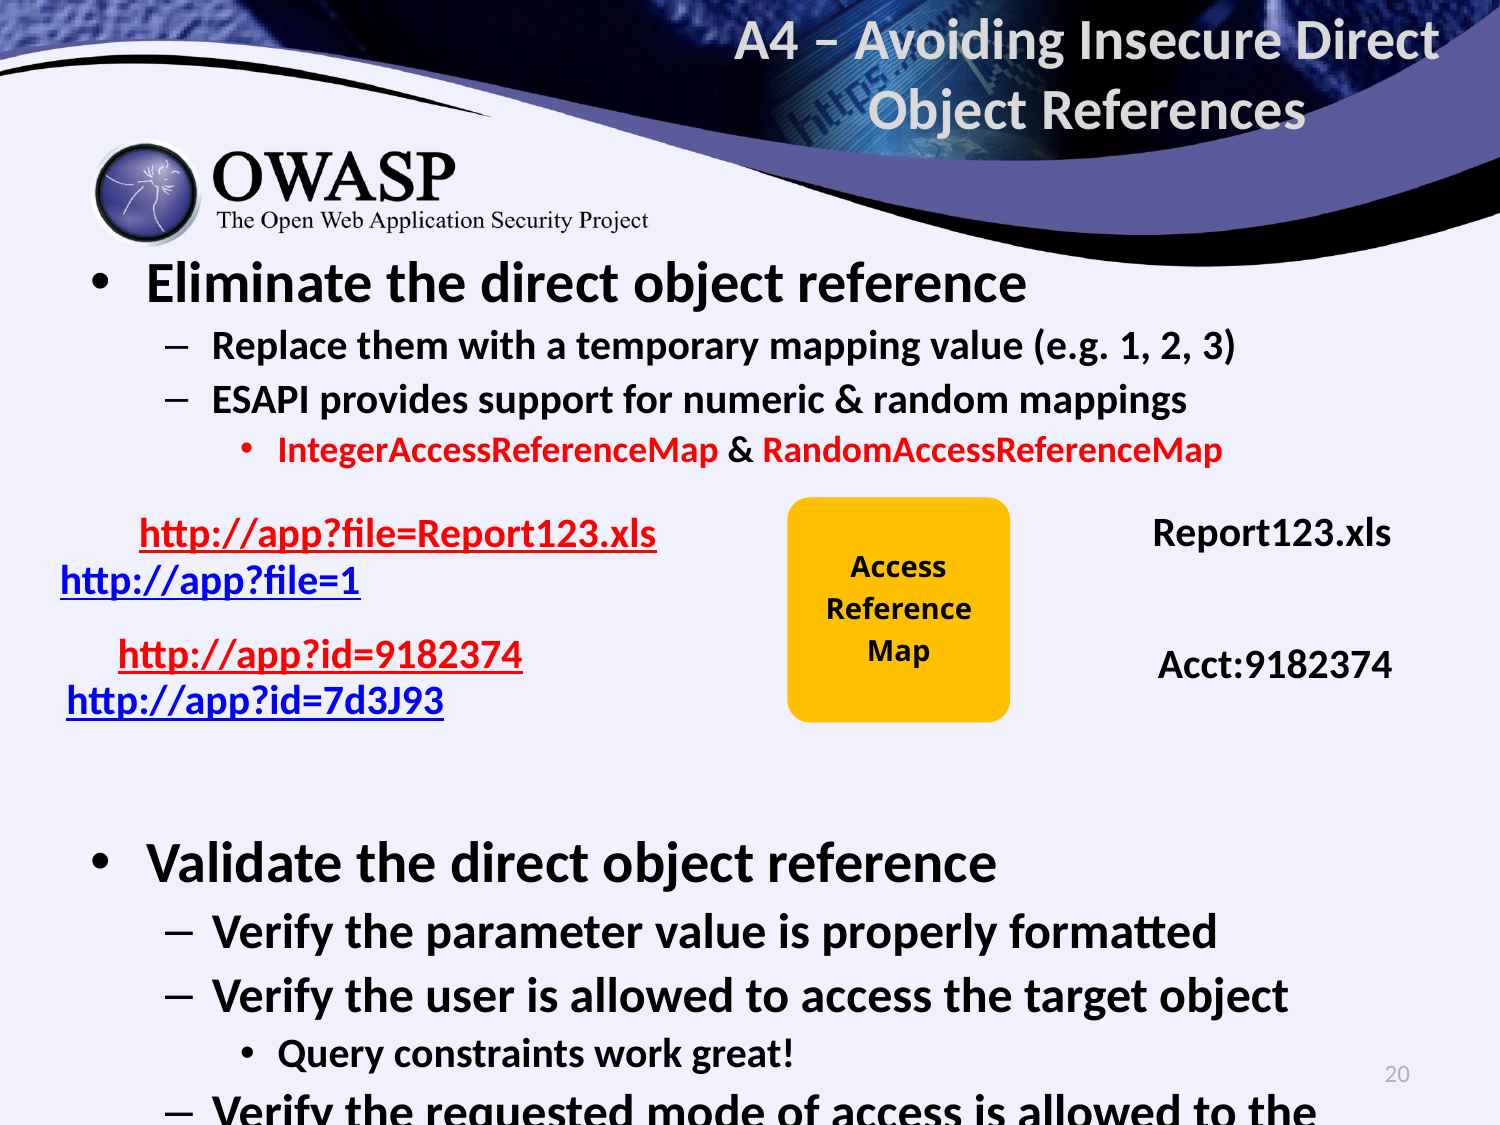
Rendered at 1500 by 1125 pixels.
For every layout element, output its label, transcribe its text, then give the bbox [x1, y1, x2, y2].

text_box Report123.xls [1137, 497, 1407, 563]
text_box http://app?file=1 [45, 545, 376, 611]
text_box Acct:9182374 [1143, 629, 1408, 695]
slide_number 20 [1074, 1042, 1425, 1103]
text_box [787, 497, 1011, 723]
title A4 – Avoiding Insecure Direct Object References [699, 12, 1475, 130]
text_box http://app?file=Report123.xls [123, 498, 672, 563]
picture [0, 0, 1500, 1125]
text_box http://app?id=9182374 [102, 619, 548, 685]
text_box http://app?id=7d3J93 [51, 666, 460, 731]
list Eliminate the direct object reference Replace them with a temporary mapping value (e.g. 1, 2, 3) ESAPI provides support for numeric & random mappings IntegerAccessReferenceMap & RandomAccessReferenceMap Validate the direct object reference Verify the parameter value is properly formatted Verify the user is allowed to access the target object Query constraints work great! Verify the requested mode of access is allowed to the target object (e.g., read, write, delete) [75, 245, 1425, 988]
